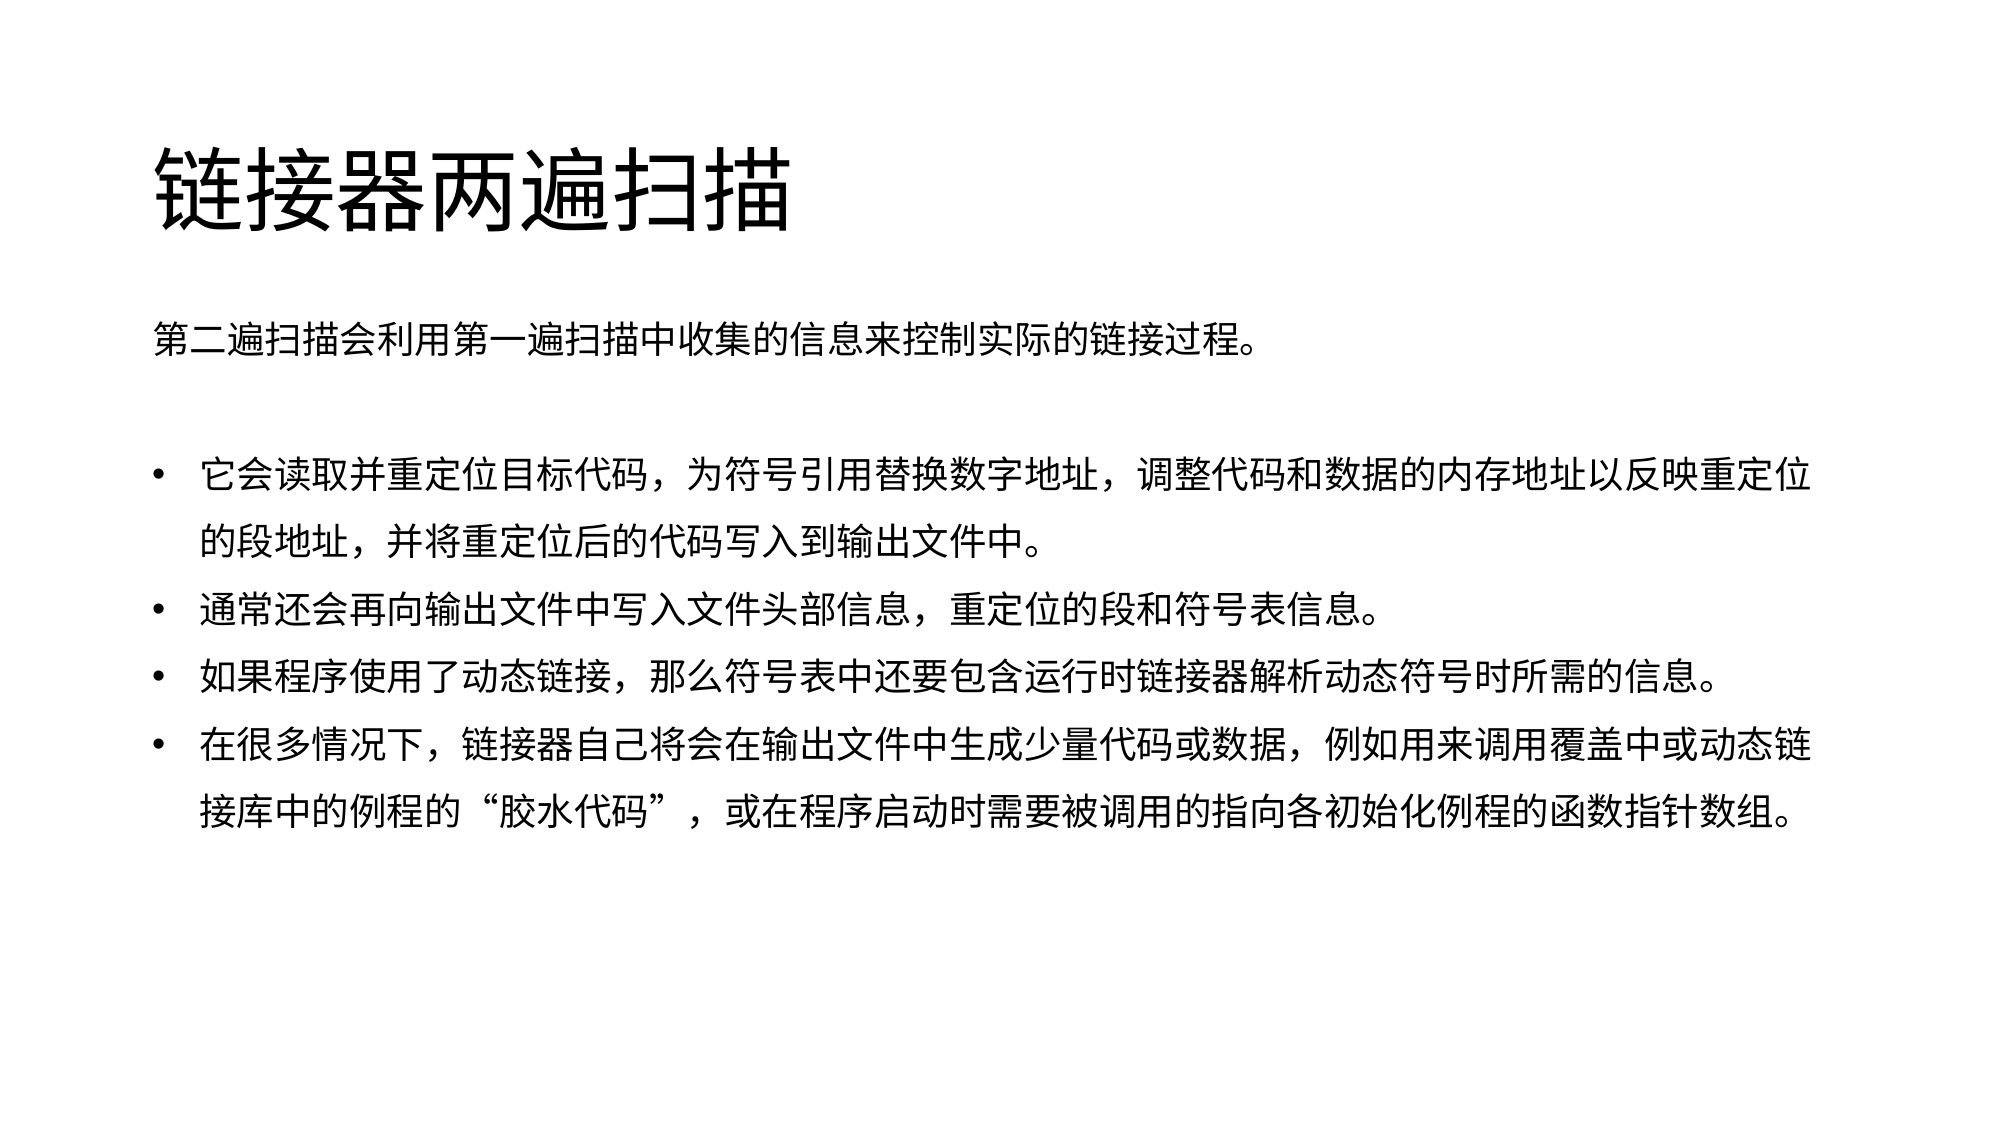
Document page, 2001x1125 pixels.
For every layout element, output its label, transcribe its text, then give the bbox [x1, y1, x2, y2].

title 链接器两遍扫描 [137, 85, 1863, 285]
text_box 第二遍扫描会利用第一遍扫描中收集的信息来控制实际的链接过程。 它会读取并重定位目标代码，为符号引用替换数字地址，调整代码和数据的内存地址以反映重定位的段地址，并将重定位后的代码写入到输出文件中。 通常还会再向输出文件中写入文件头部信息，重定位的段和符号表信息。 如果程序使用了动态链接，那么符号表中还要包含运行时链接器解析动态符号时所需的信息。 在很多情况下，链接器自己将会在输出文件中生成少量代码或数据，例如用来调用覆盖中或动态链接库中的例程的“胶水代码”，或在程序启动时需要被调用的指向各初始化例程的函数指针数组。 [137, 285, 1863, 958]
